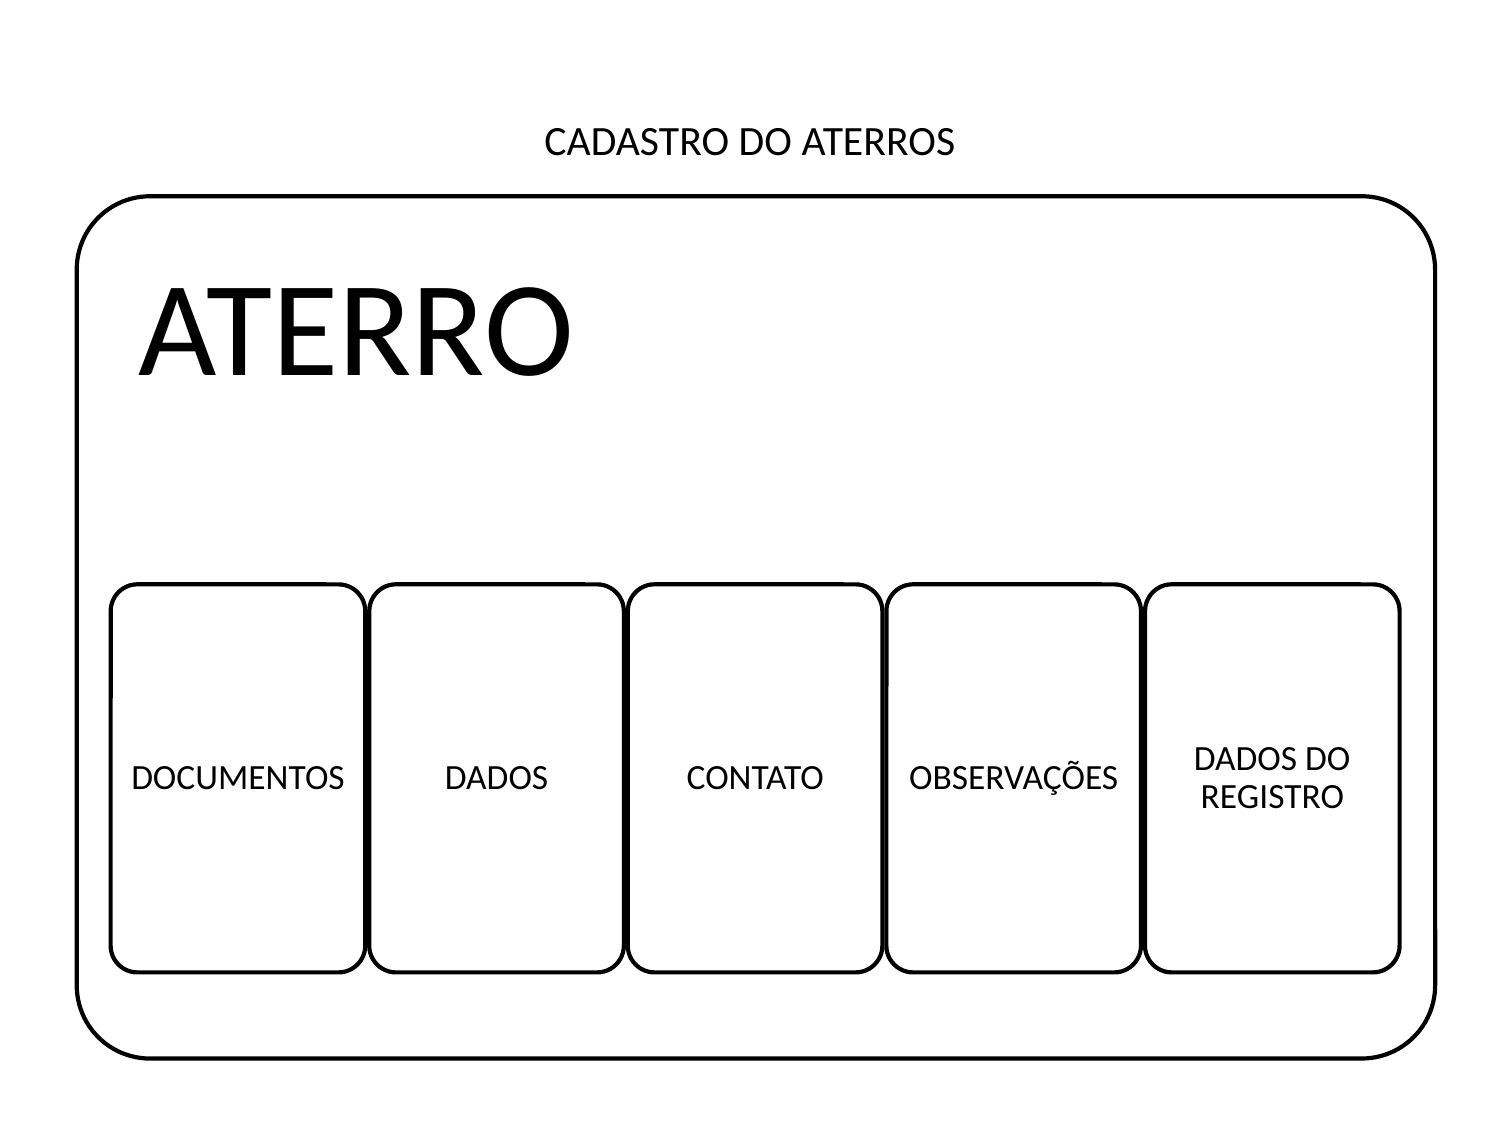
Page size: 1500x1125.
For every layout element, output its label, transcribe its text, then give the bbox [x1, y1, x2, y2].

title CADASTRO DO ATERROS [75, 45, 1425, 195]
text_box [76, 195, 1436, 1059]
